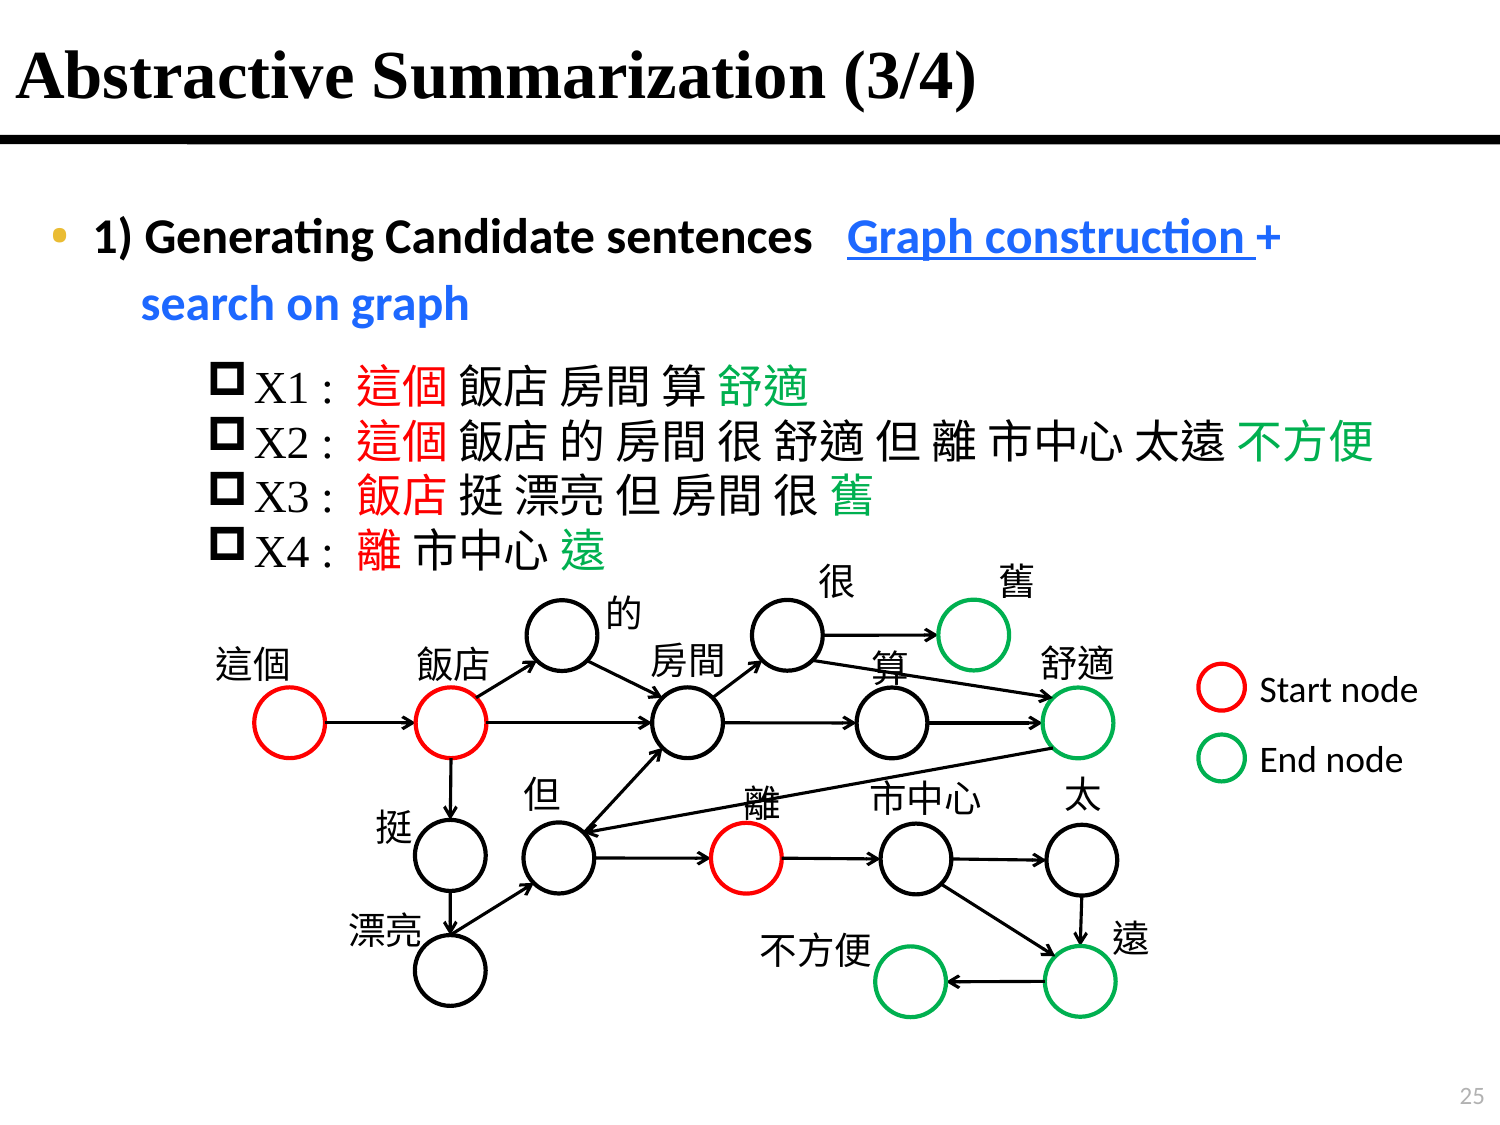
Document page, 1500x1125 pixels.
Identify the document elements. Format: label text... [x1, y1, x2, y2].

list 1) Generating Candidate sentences Graph construction + search on graph [17, 196, 1483, 906]
slide_number 25 [1162, 1065, 1500, 1125]
title Abstractive Summarization (3/4) [0, 12, 1499, 131]
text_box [200, 550, 1454, 1018]
